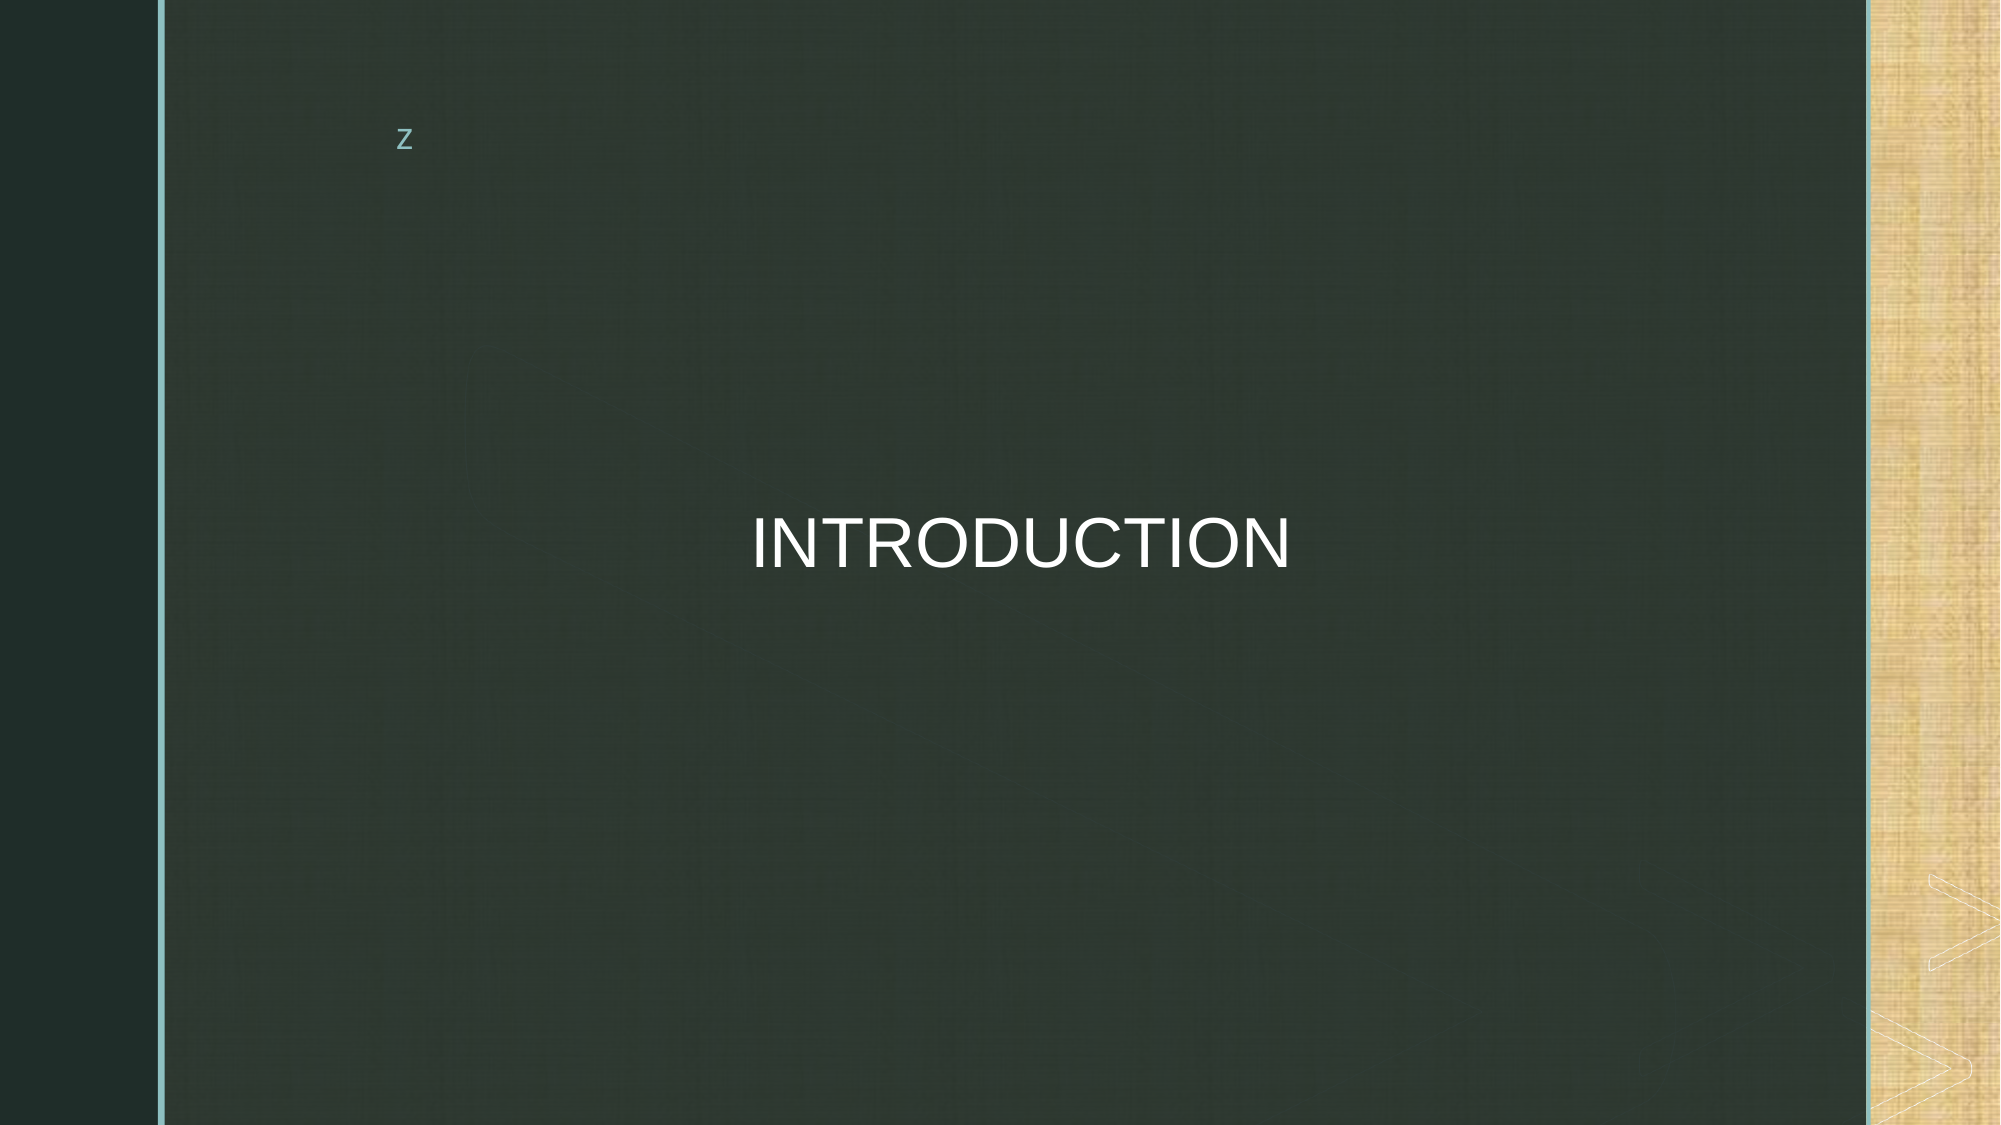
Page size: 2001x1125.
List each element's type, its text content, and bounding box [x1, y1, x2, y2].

picture [1871, 0, 2001, 1125]
title INTRODUCTION [368, 498, 1675, 676]
